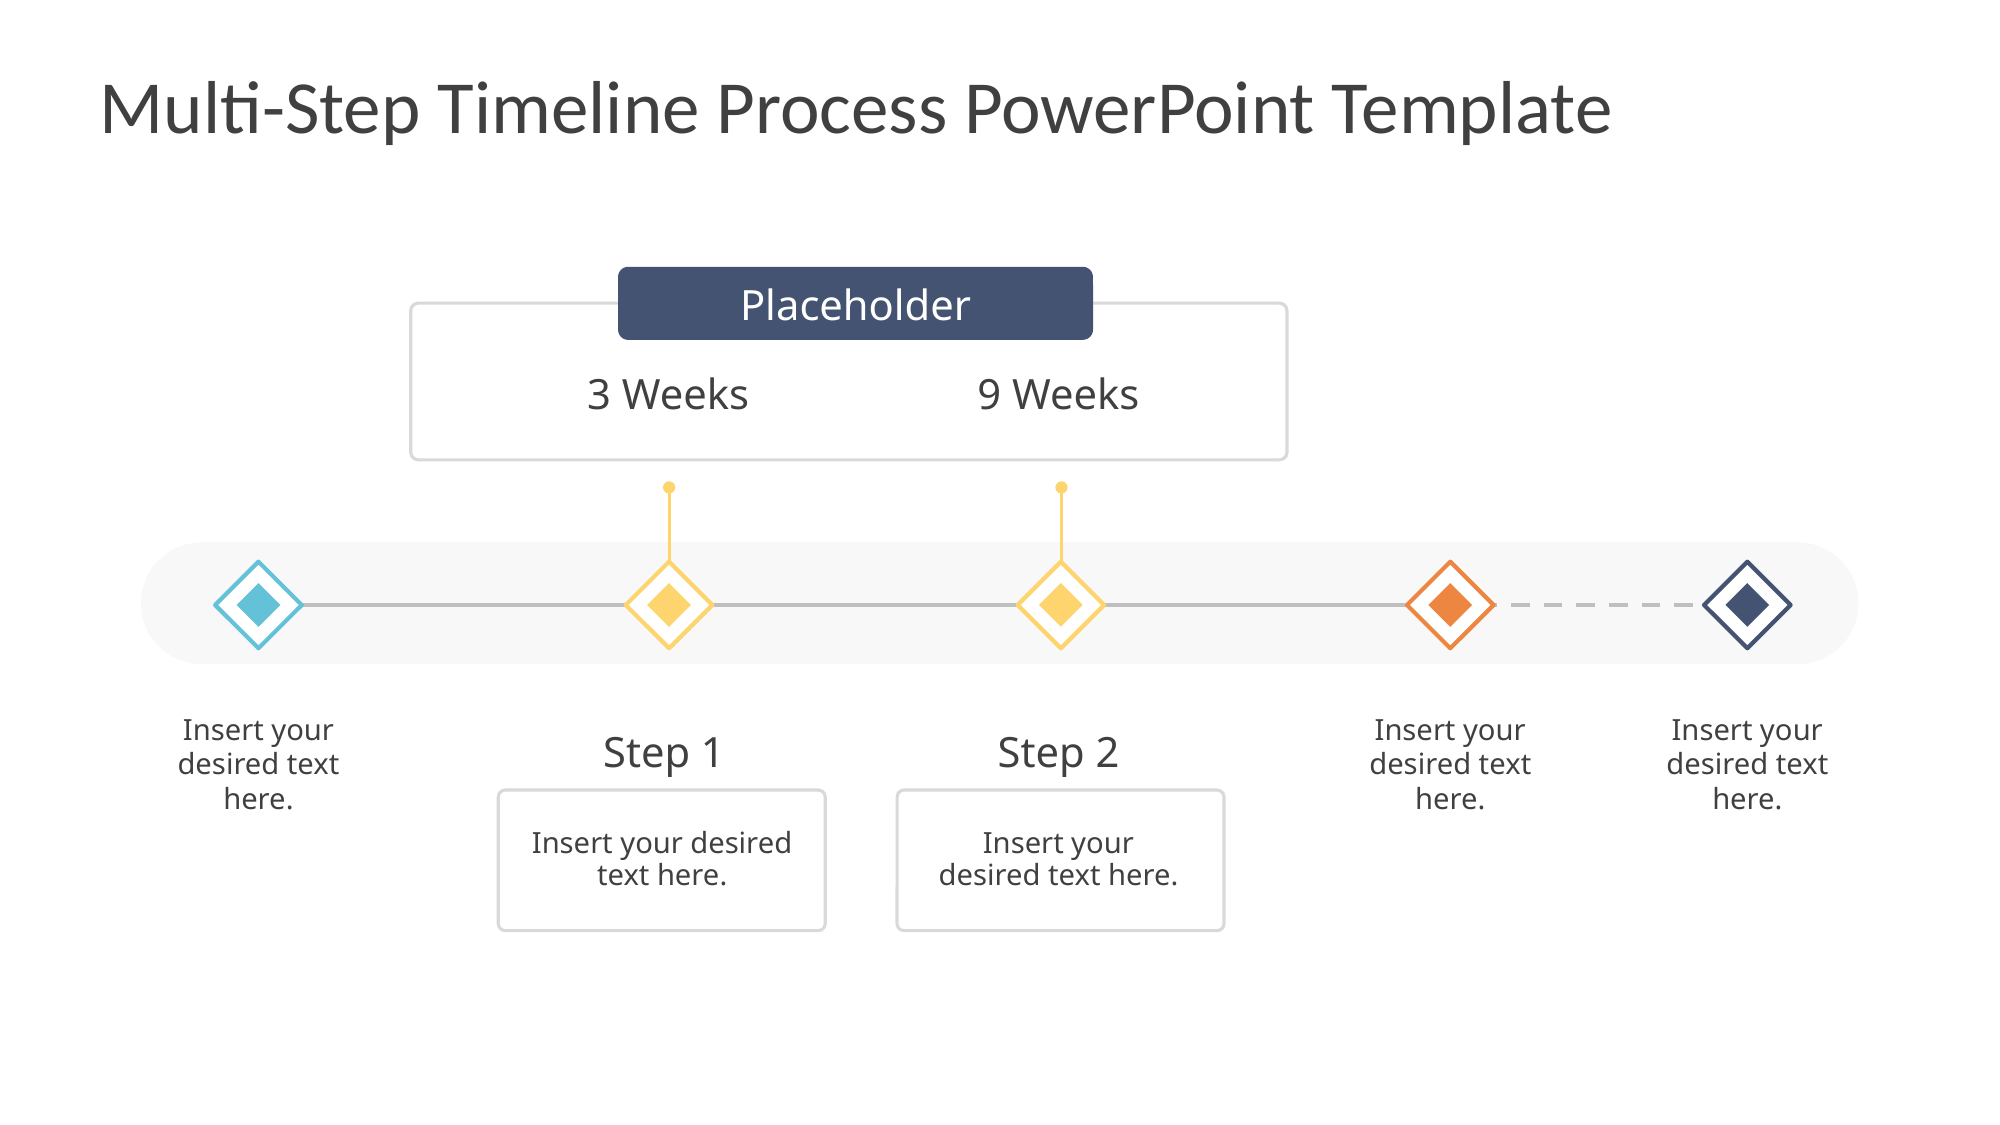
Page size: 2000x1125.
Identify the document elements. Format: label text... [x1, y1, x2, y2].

text_box 3 Weeks [547, 373, 789, 419]
text_box Insert your desired text here. [1344, 710, 1556, 816]
text_box Placeholder [662, 278, 1049, 329]
text_box [138, 540, 1861, 667]
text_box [1419, 574, 1482, 636]
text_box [638, 574, 700, 636]
text_box [615, 264, 1096, 343]
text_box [1029, 574, 1092, 636]
title Multi-Step Timeline Process PowerPoint Template [99, 45, 1900, 162]
text_box Step 2 [953, 725, 1164, 776]
text_box [408, 300, 1290, 463]
text_box Step 1 [558, 725, 770, 776]
text_box Insert your desired text here. [153, 710, 364, 816]
text_box Insert your desired text here. [928, 828, 1189, 892]
text_box Insert your desired text here. [1642, 710, 1853, 816]
text_box [894, 787, 1227, 933]
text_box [1716, 574, 1779, 636]
text_box [496, 787, 828, 933]
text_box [227, 574, 290, 636]
text_box Insert your desired text here. [516, 828, 809, 892]
text_box 9 Weeks [938, 373, 1179, 419]
